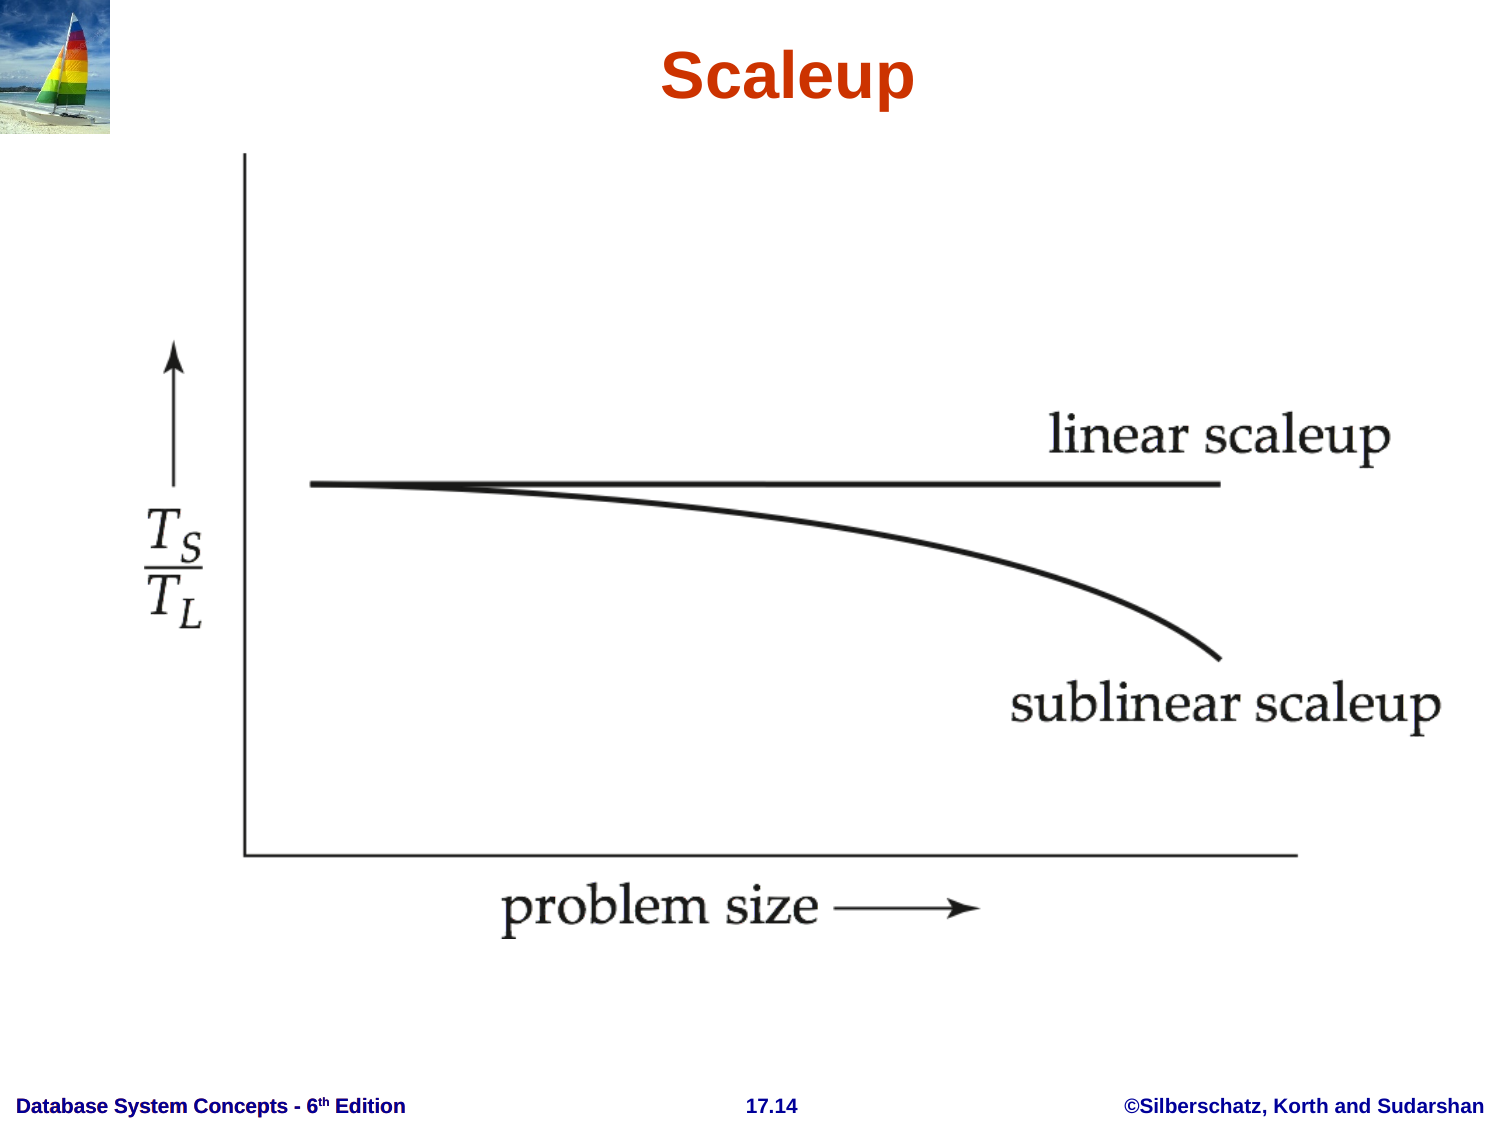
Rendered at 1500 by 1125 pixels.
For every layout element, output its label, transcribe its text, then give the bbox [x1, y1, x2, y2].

picture [0, 0, 110, 134]
picture [144, 152, 1448, 939]
title Scaleup [125, 18, 1452, 120]
